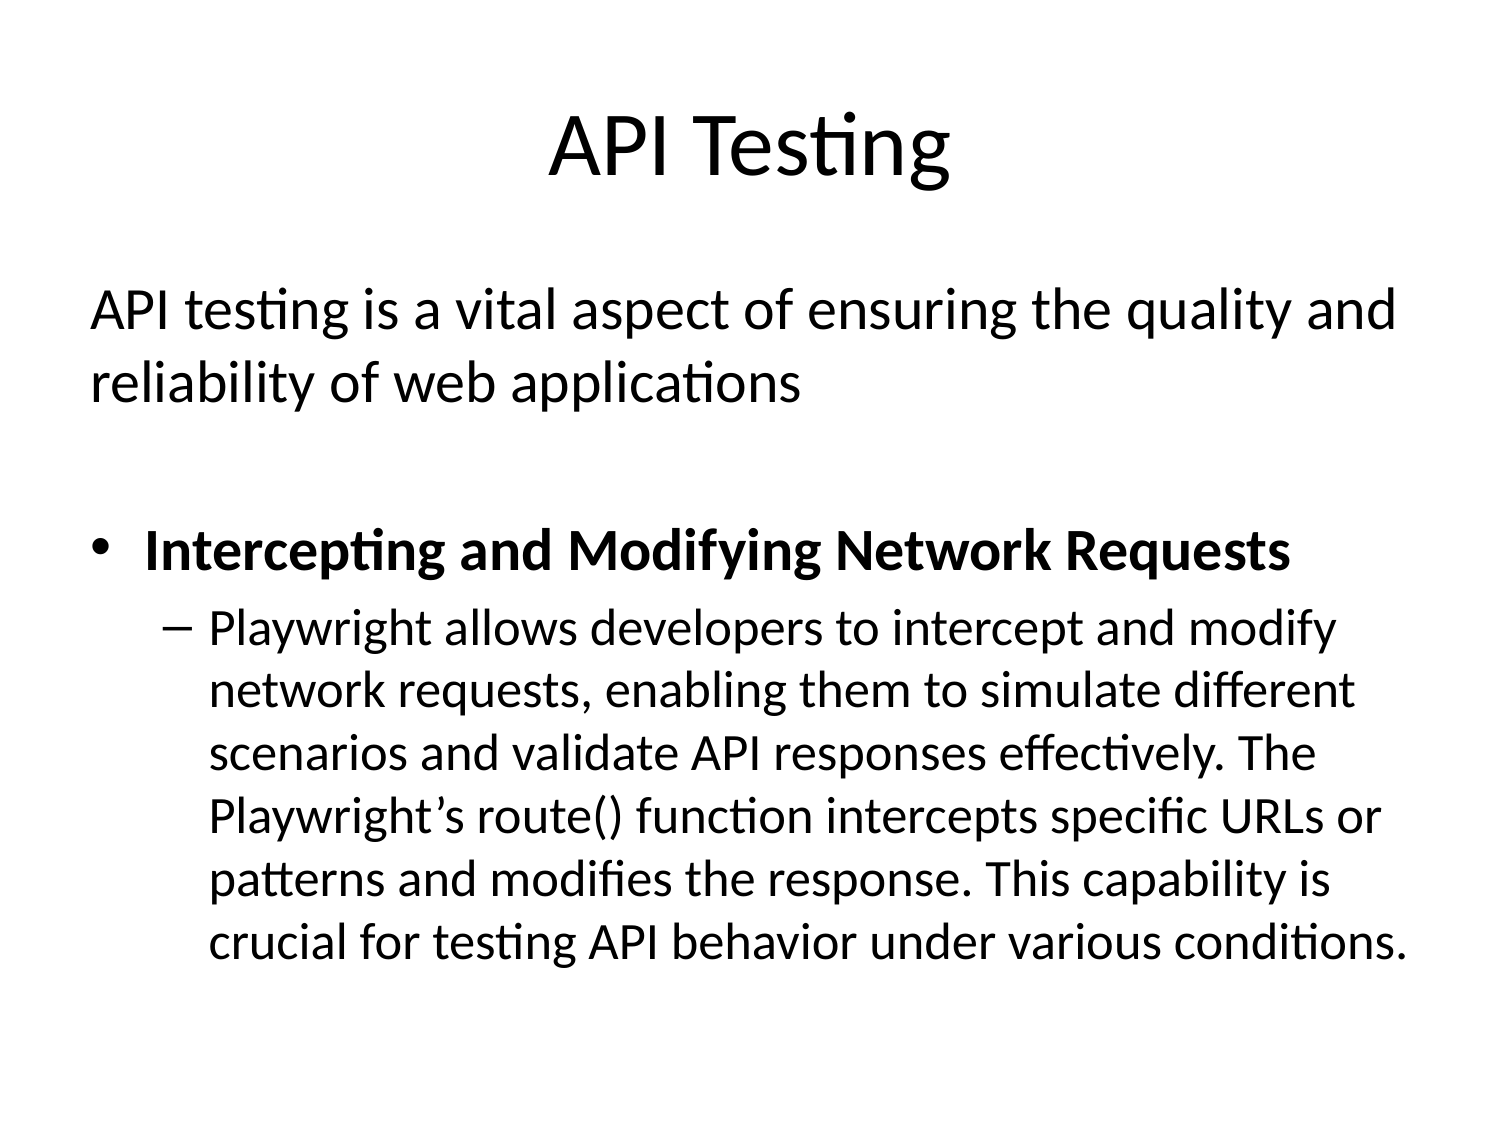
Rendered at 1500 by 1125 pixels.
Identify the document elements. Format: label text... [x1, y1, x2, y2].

list API testing is a vital aspect of ensuring the quality and reliability of web applications Intercepting and Modifying Network Requests Playwright allows developers to intercept and modify network requests, enabling them to simulate different scenarios and validate API responses effectively. The Playwright’s route() function intercepts specific URLs or patterns and modifies the response. This capability is crucial for testing API behavior under various conditions. [75, 262, 1425, 1005]
title API Testing [75, 45, 1425, 233]
